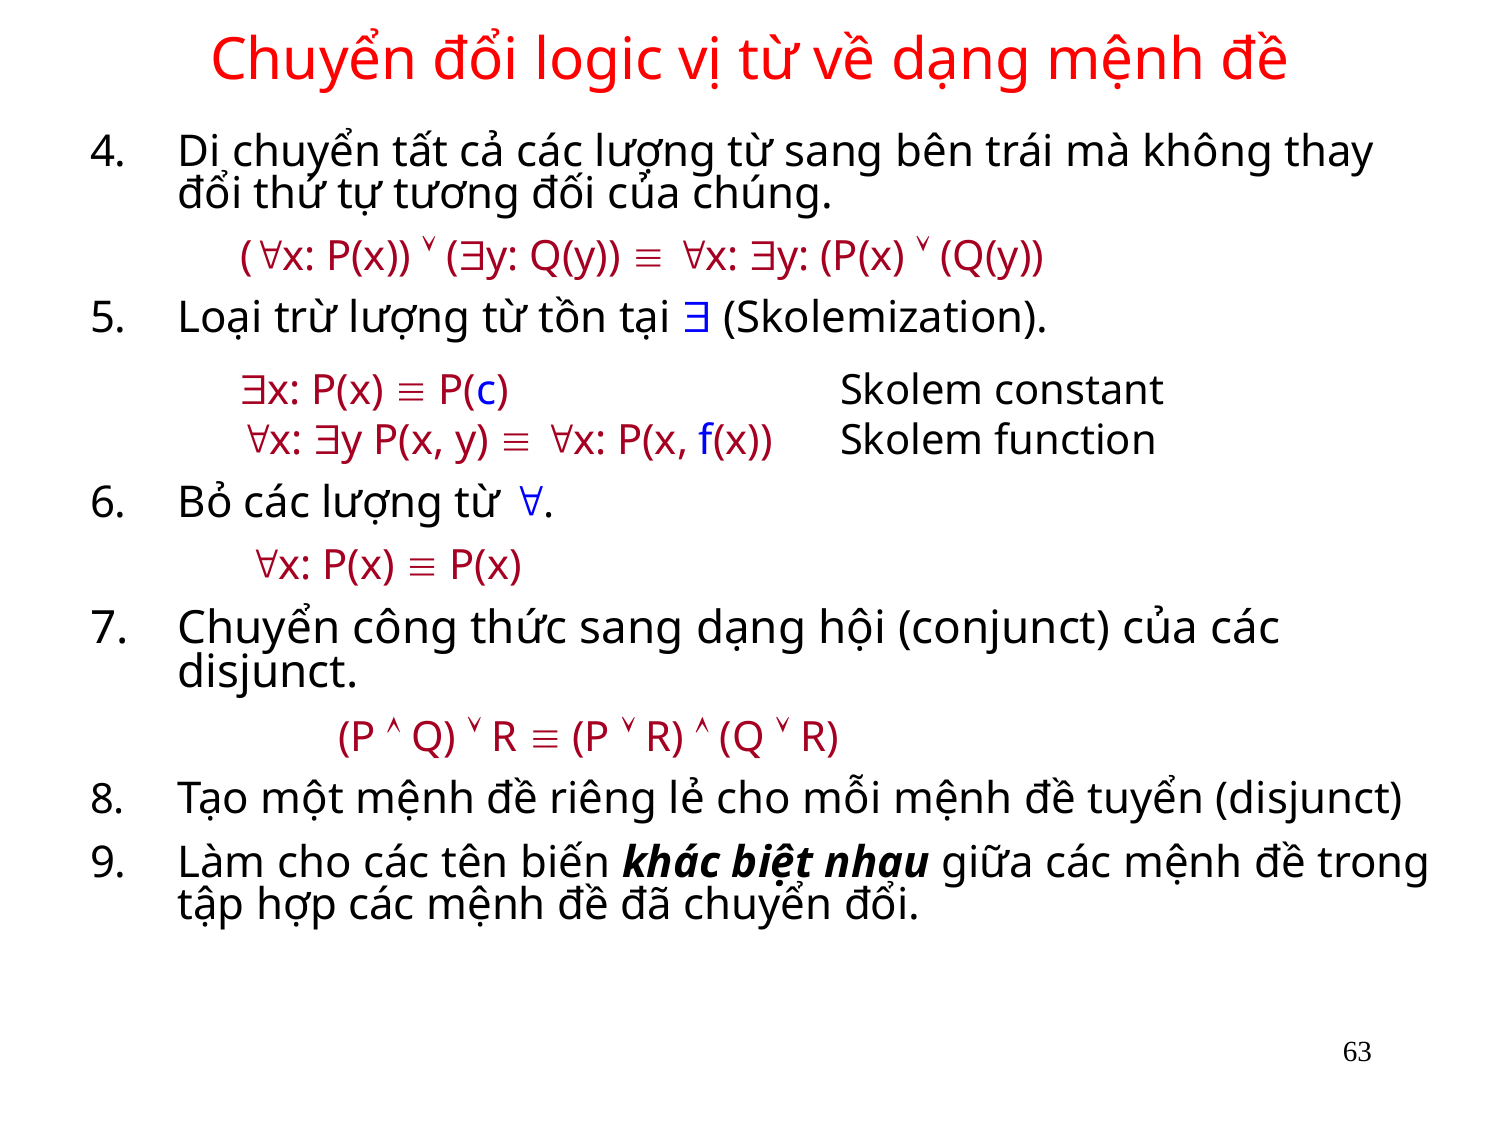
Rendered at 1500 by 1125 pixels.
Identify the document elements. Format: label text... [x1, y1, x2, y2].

slide_number 63 [1074, 1025, 1388, 1100]
title Chuyển đổi logic vị từ về dạng mệnh đề [112, 24, 1388, 88]
list Di chuyển tất cả các lượng từ sang bên trái mà không thay đổi thứ tự tương đối của chúng. (x: P(x))  (y: Q(y))  x: y: (P(x)  (Q(y)) Loại trừ lượng từ tồn tại  (Skolemization). x: P(x)  P(c) Skolem constant x: y P(x, y)  x: P(x, f(x)) Skolem function Bỏ các lượng từ . x: P(x)  P(x) Chuyển công thức sang dạng hội (conjunct) của các disjunct. (P  Q)  R  (P  R)  (Q  R) 8. Tạo một mệnh đề riêng lẻ cho mỗi mệnh đề tuyển (disjunct) 9. Làm cho các tên biến khác biệt nhau giữa các mệnh đề trong tập hợp các mệnh đề đã chuyển đổi. [75, 125, 1450, 988]
